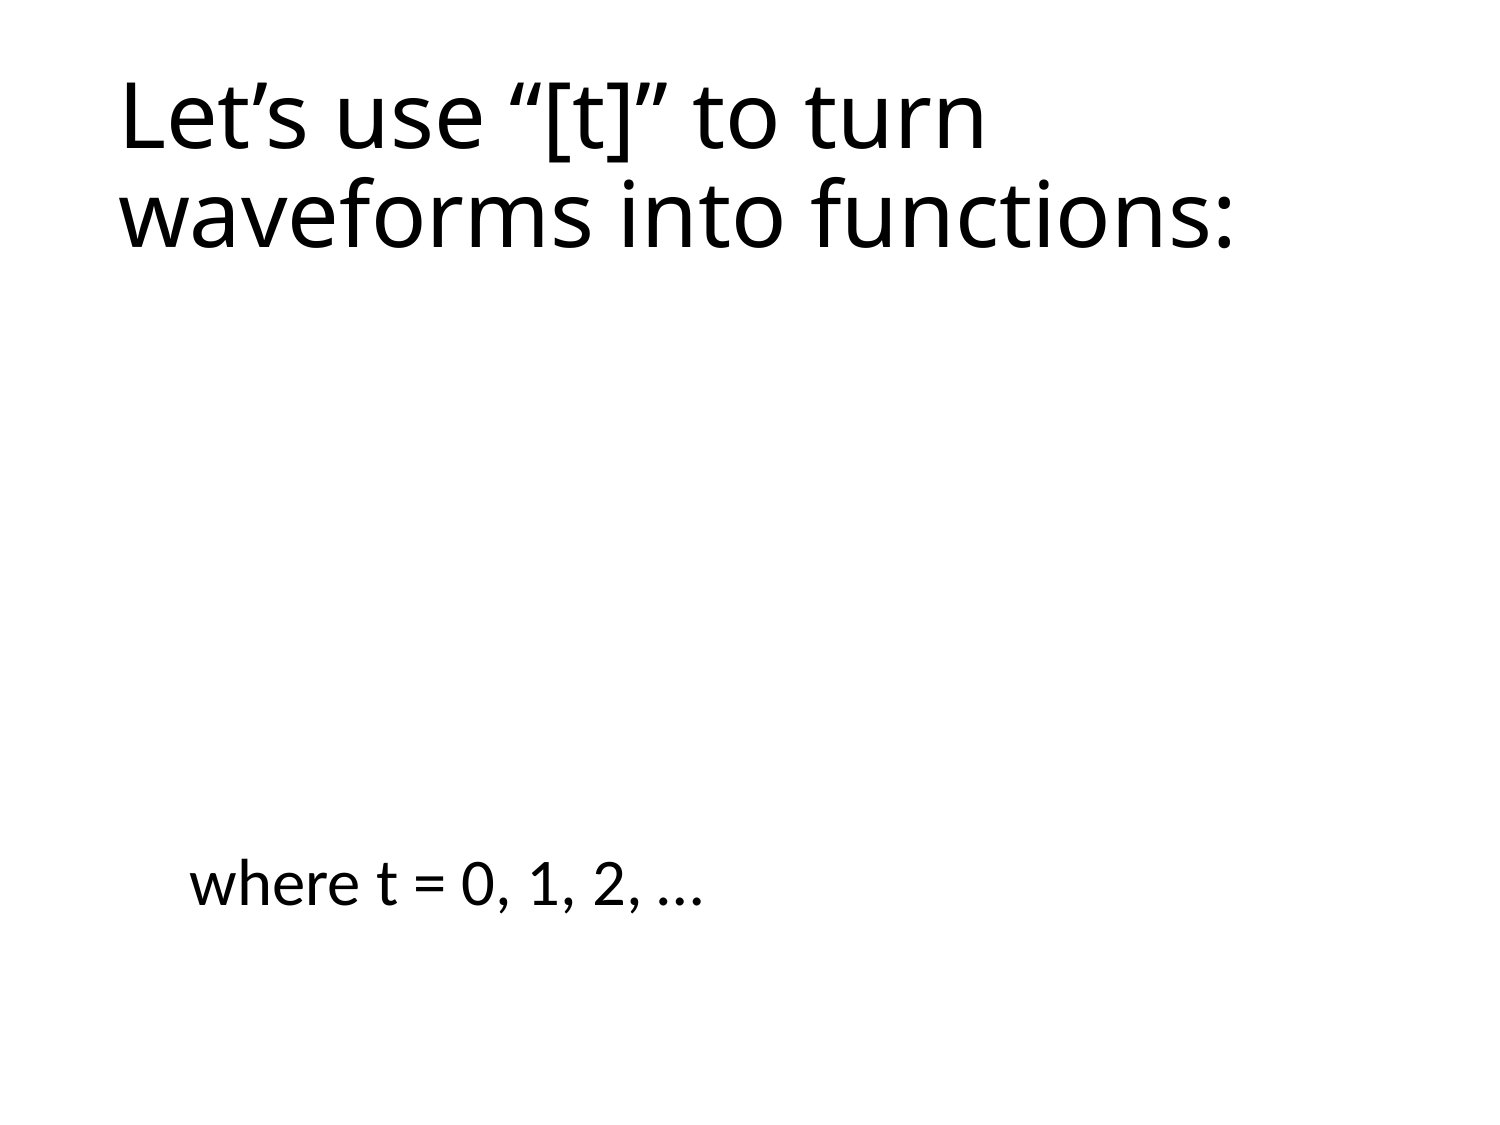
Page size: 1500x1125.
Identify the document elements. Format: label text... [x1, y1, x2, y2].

text_box where t = 0, 1, 2, … [174, 831, 794, 926]
title Let’s use “[t]” to turn waveforms into functions: [103, 59, 1397, 278]
